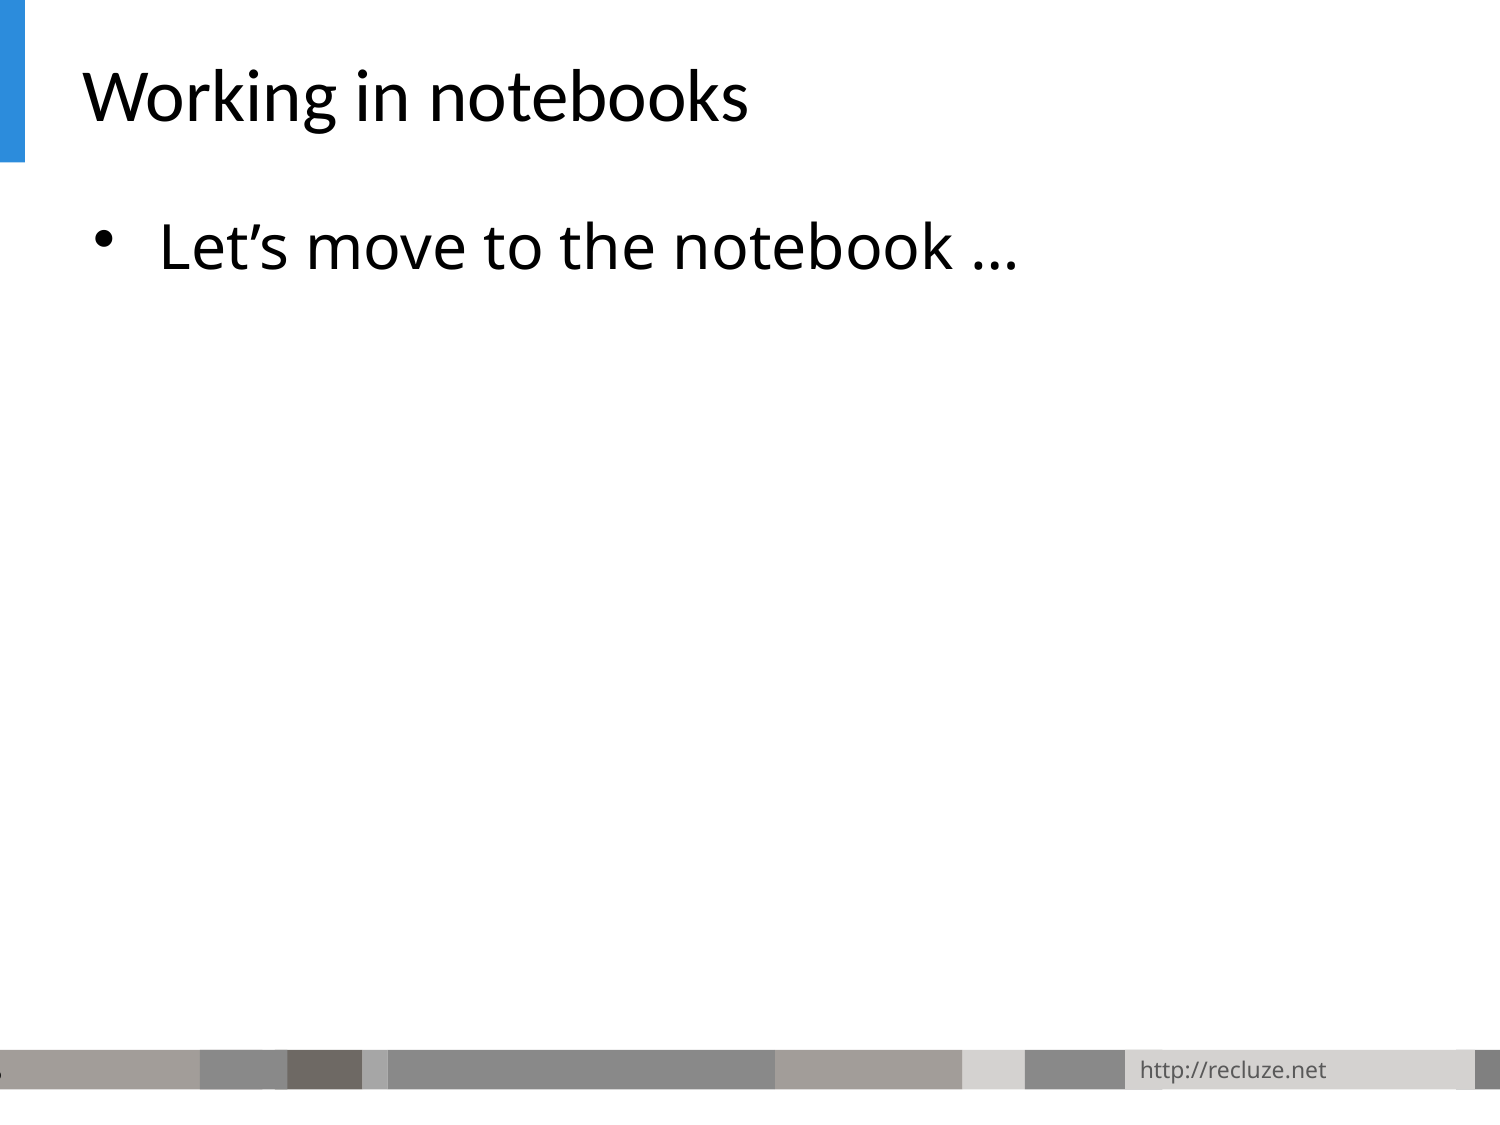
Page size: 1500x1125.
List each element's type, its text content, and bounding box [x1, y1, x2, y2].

list Let’s move to the notebook … [75, 200, 1463, 1005]
title Working in notebooks [75, 32, 1463, 150]
